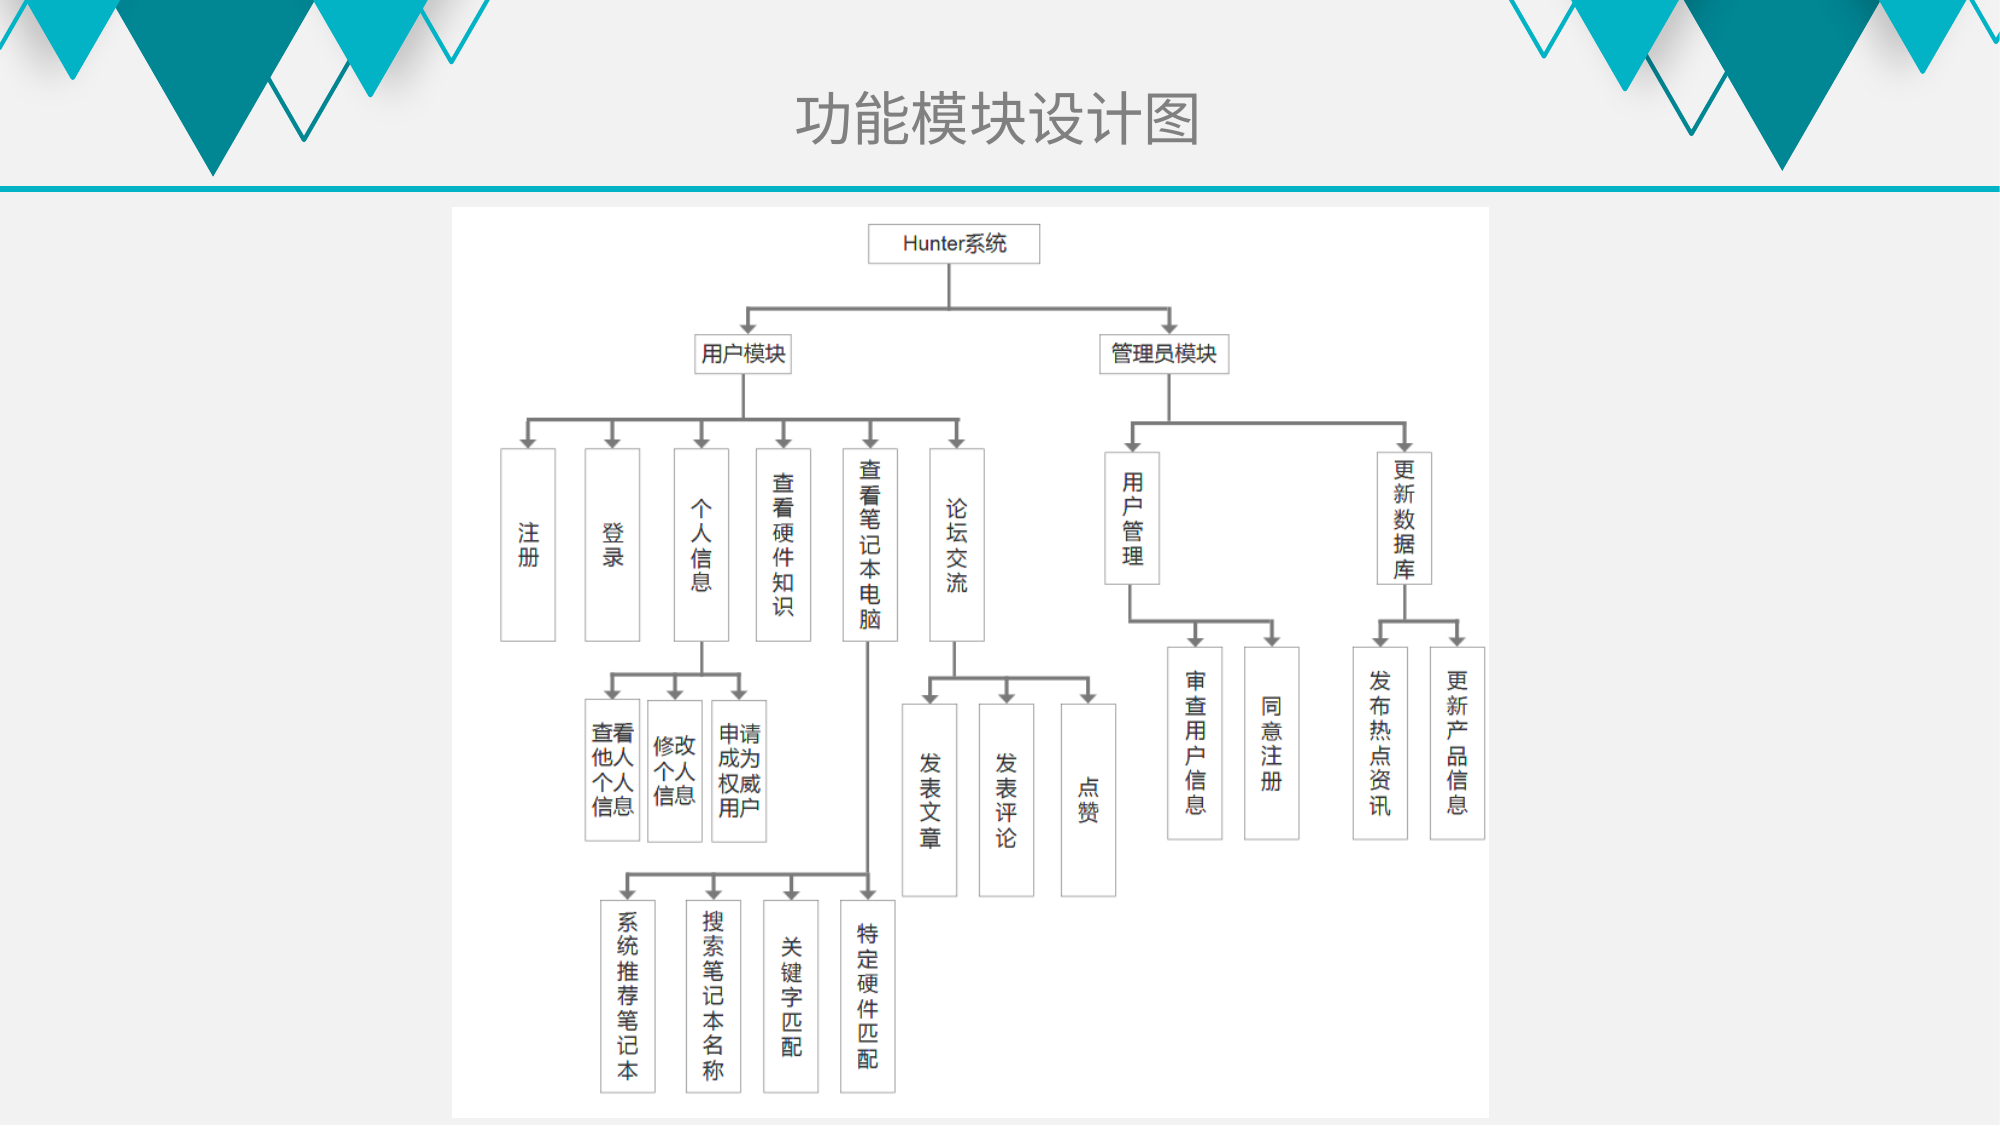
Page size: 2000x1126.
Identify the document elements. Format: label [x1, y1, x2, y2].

text_box [0, 0, 2000, 190]
picture [451, 207, 1489, 1119]
